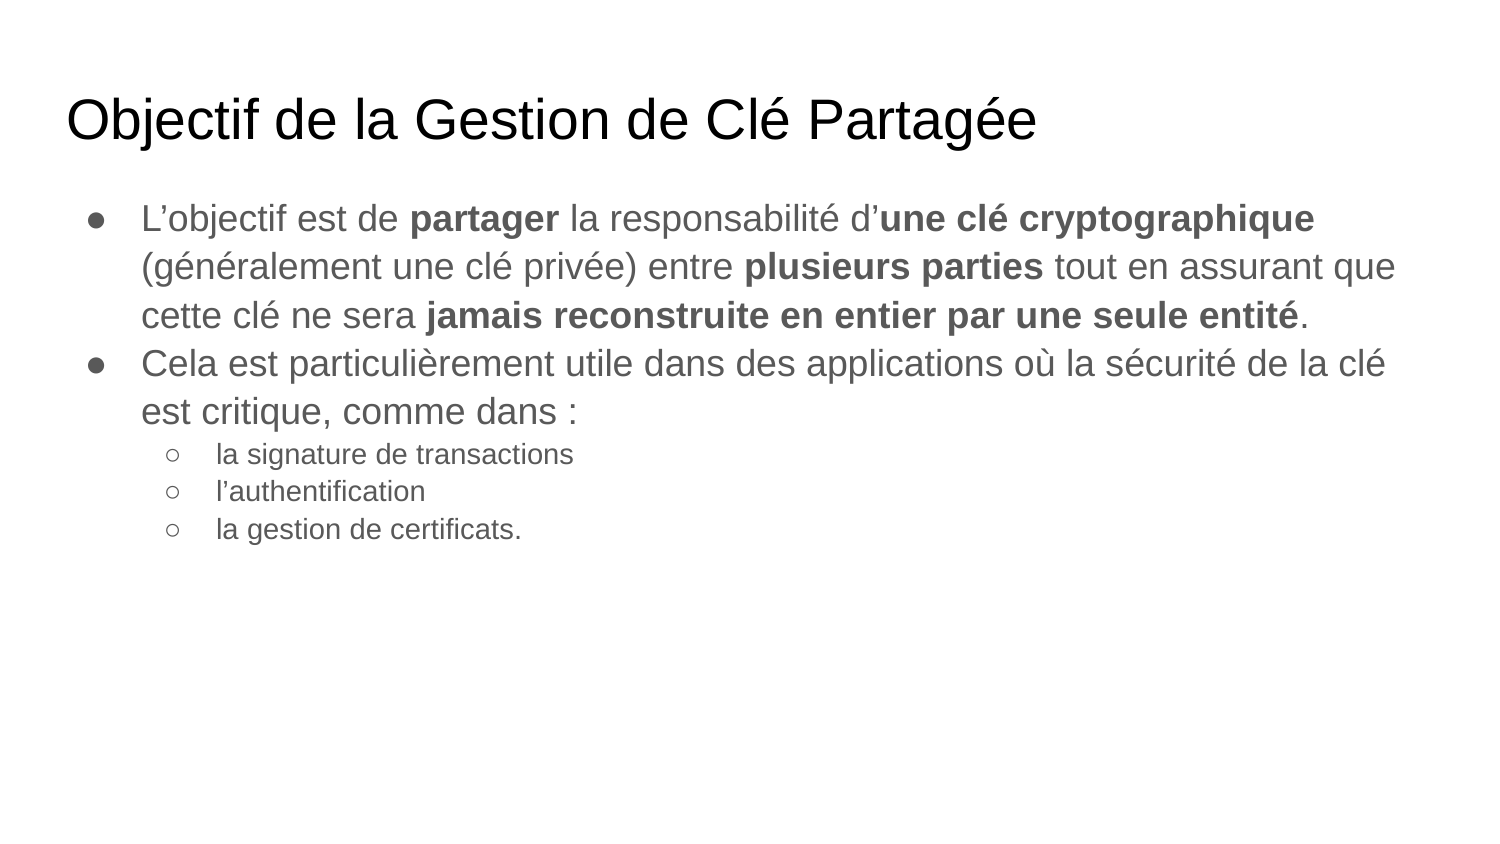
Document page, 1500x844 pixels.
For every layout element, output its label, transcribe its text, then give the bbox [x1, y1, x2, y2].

title Objectif de la Gestion de Clé Partagée [51, 72, 1449, 167]
list L’objectif est de partager la responsabilité d’une clé cryptographique (généralement une clé privée) entre plusieurs parties tout en assurant que cette clé ne sera jamais reconstruite en entier par une seule entité. Cela est particulièrement utile dans des applications où la sécurité de la clé est critique, comme dans : la signature de transactions l’authentification la gestion de certificats. [51, 176, 1449, 737]
